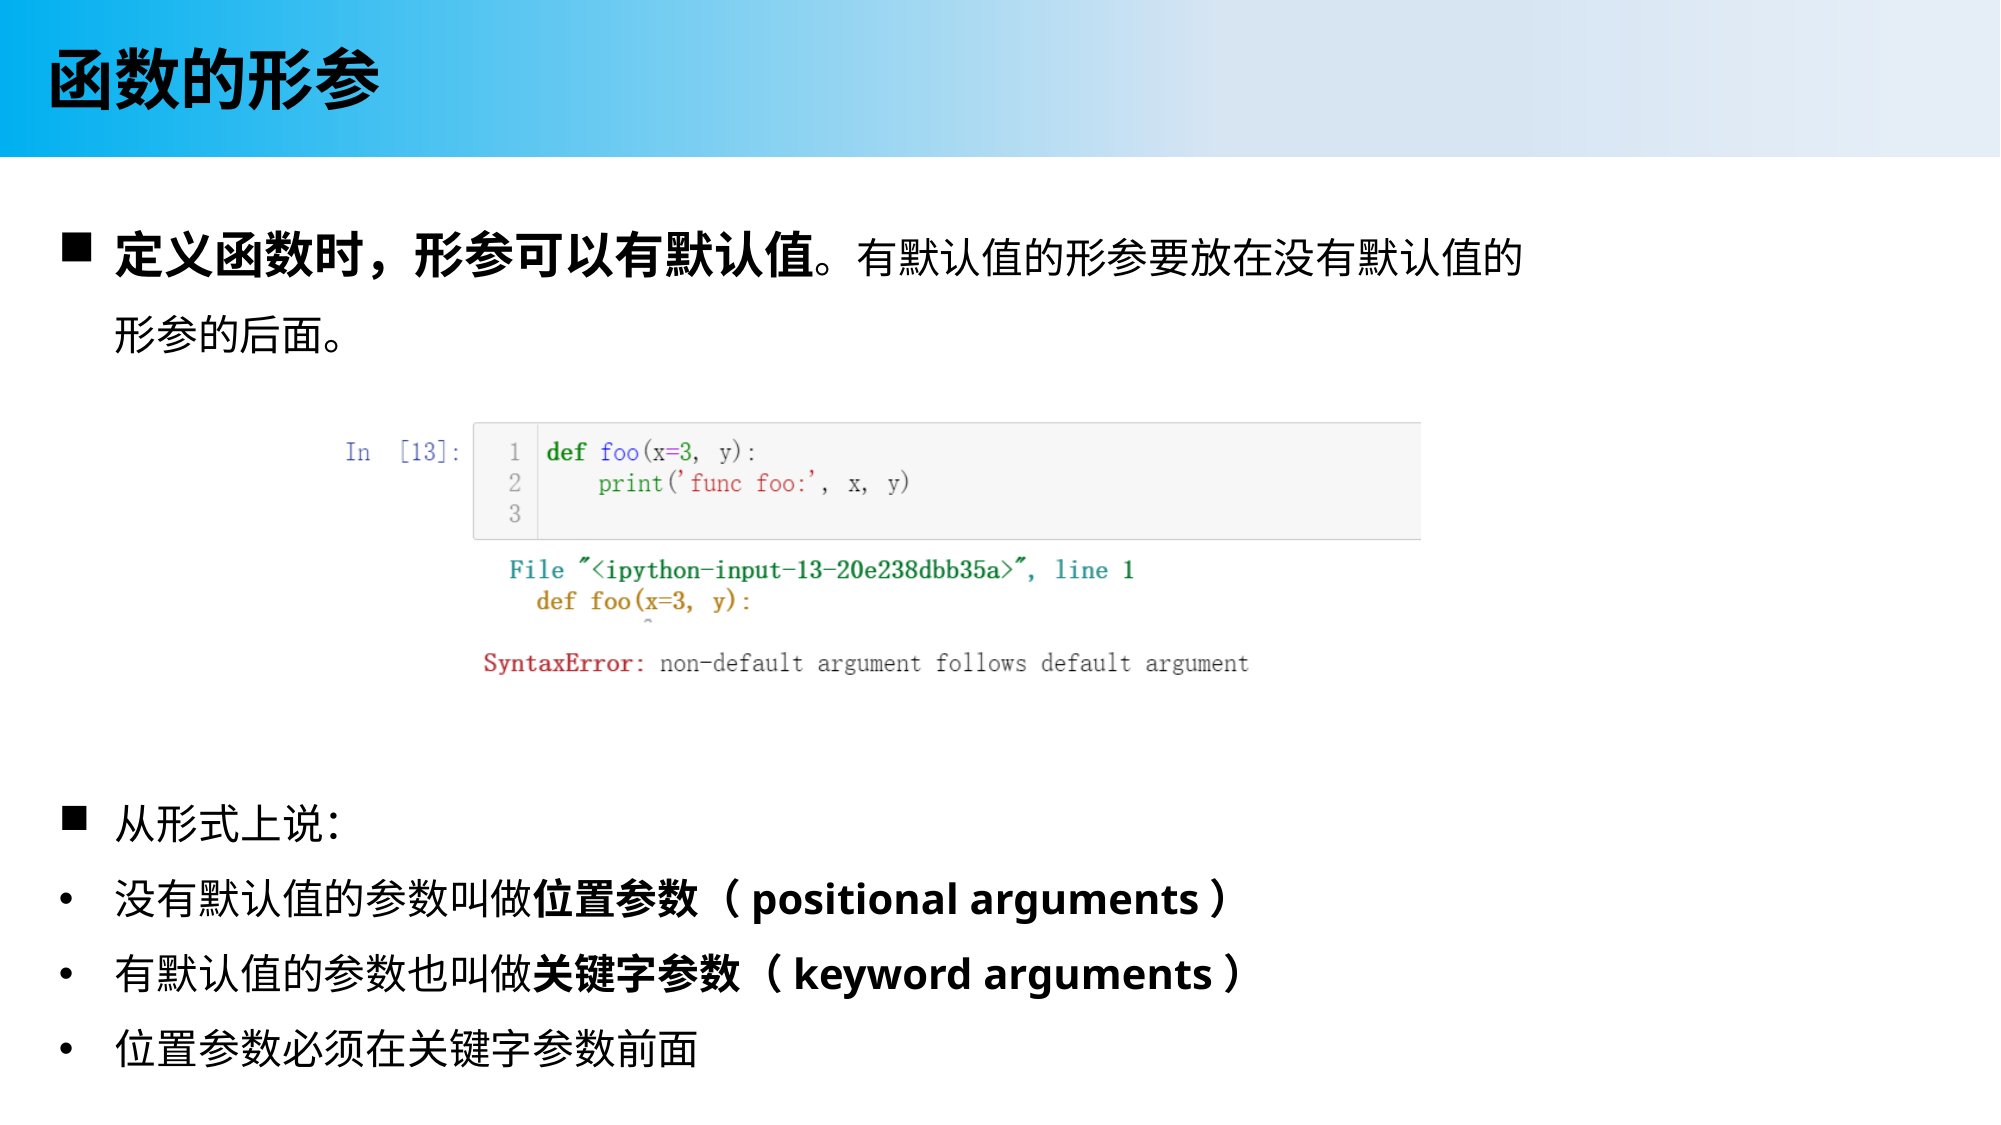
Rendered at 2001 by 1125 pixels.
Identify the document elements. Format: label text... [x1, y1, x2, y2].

text_box 从形式上说： 没有默认值的参数叫做位置参数（positional arguments） 有默认值的参数也叫做关键字参数（keyword arguments） 位置参数必须在关键字参数前面 [43, 765, 1280, 1081]
picture [60, 51, 99, 97]
picture [329, 402, 1421, 682]
text_box 定义函数时，形参可以有默认值。有默认值的形参要放在没有默认值的形参的后面。 [43, 186, 1554, 367]
picture [63, 68, 72, 76]
picture [113, 0, 2000, 157]
picture [53, 64, 108, 109]
